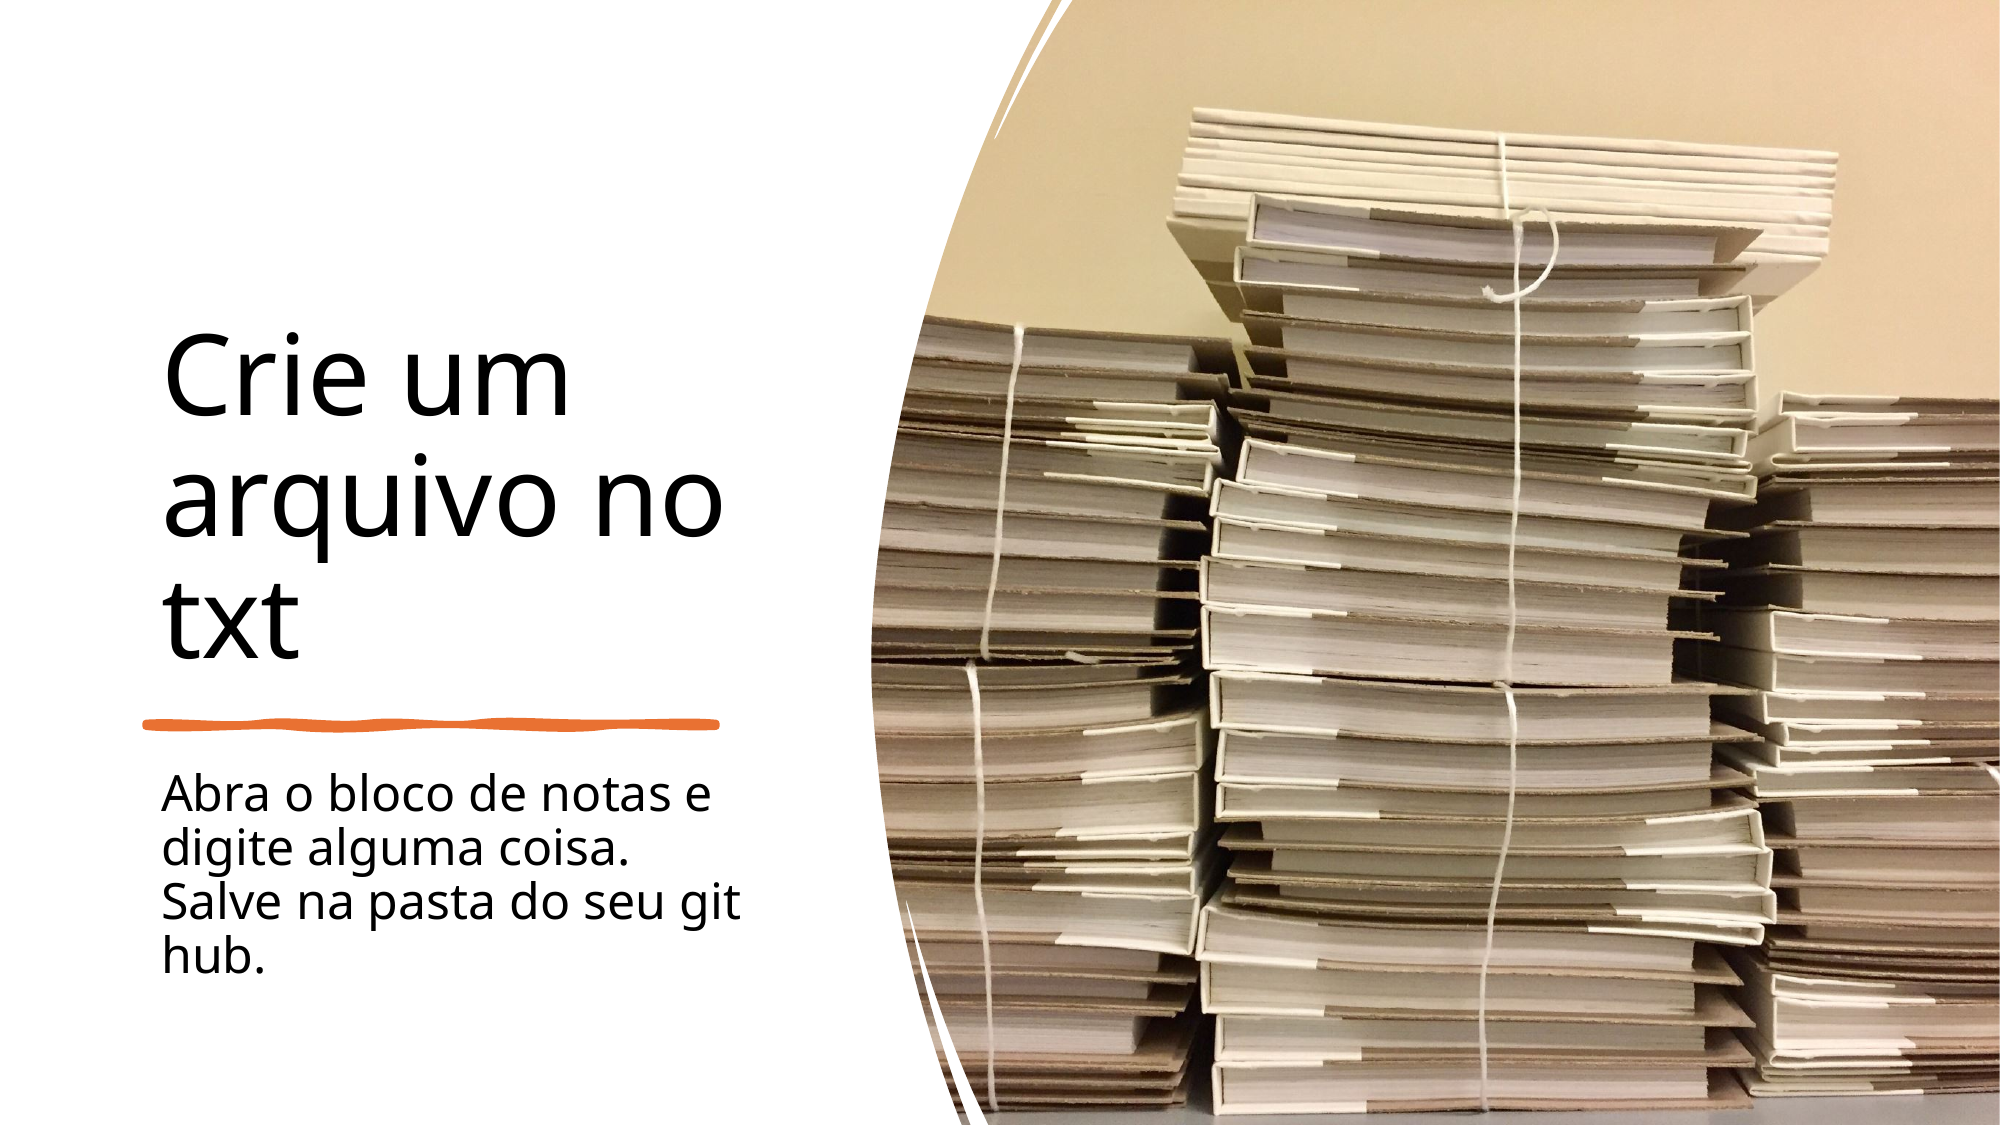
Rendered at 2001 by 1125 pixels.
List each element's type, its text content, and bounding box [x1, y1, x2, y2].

list Abra o bloco de notas e digite alguma coisa. Salve na pasta do seu git hub. [146, 760, 759, 1019]
text_box [144, 719, 718, 731]
text_box [0, 0, 870, 1125]
title Crie um arquivo no txt [146, 104, 759, 690]
picture [870, 0, 2000, 1125]
